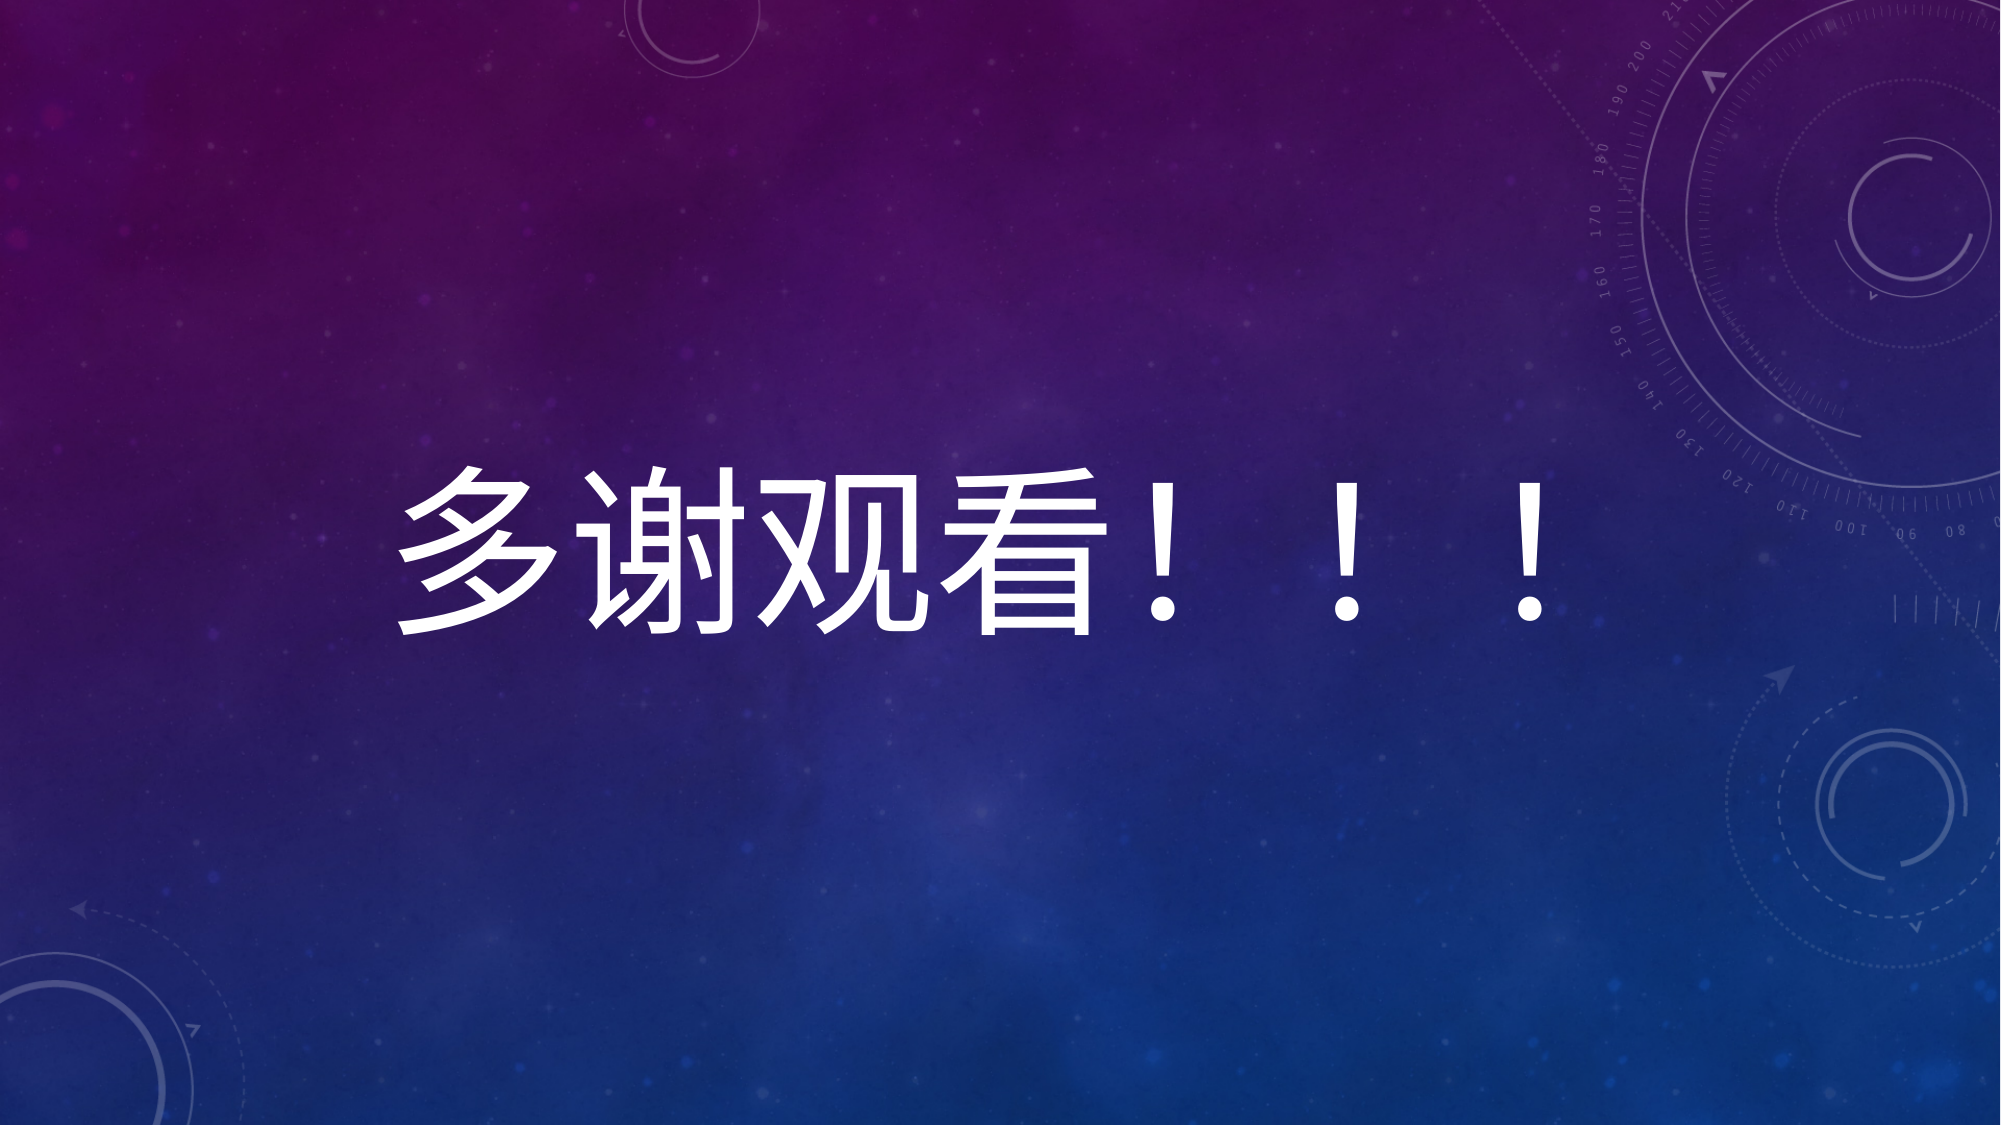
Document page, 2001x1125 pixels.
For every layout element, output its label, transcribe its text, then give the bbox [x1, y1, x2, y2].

text_box 多谢观看！！！ [370, 429, 1766, 665]
picture [0, 0, 2001, 1125]
